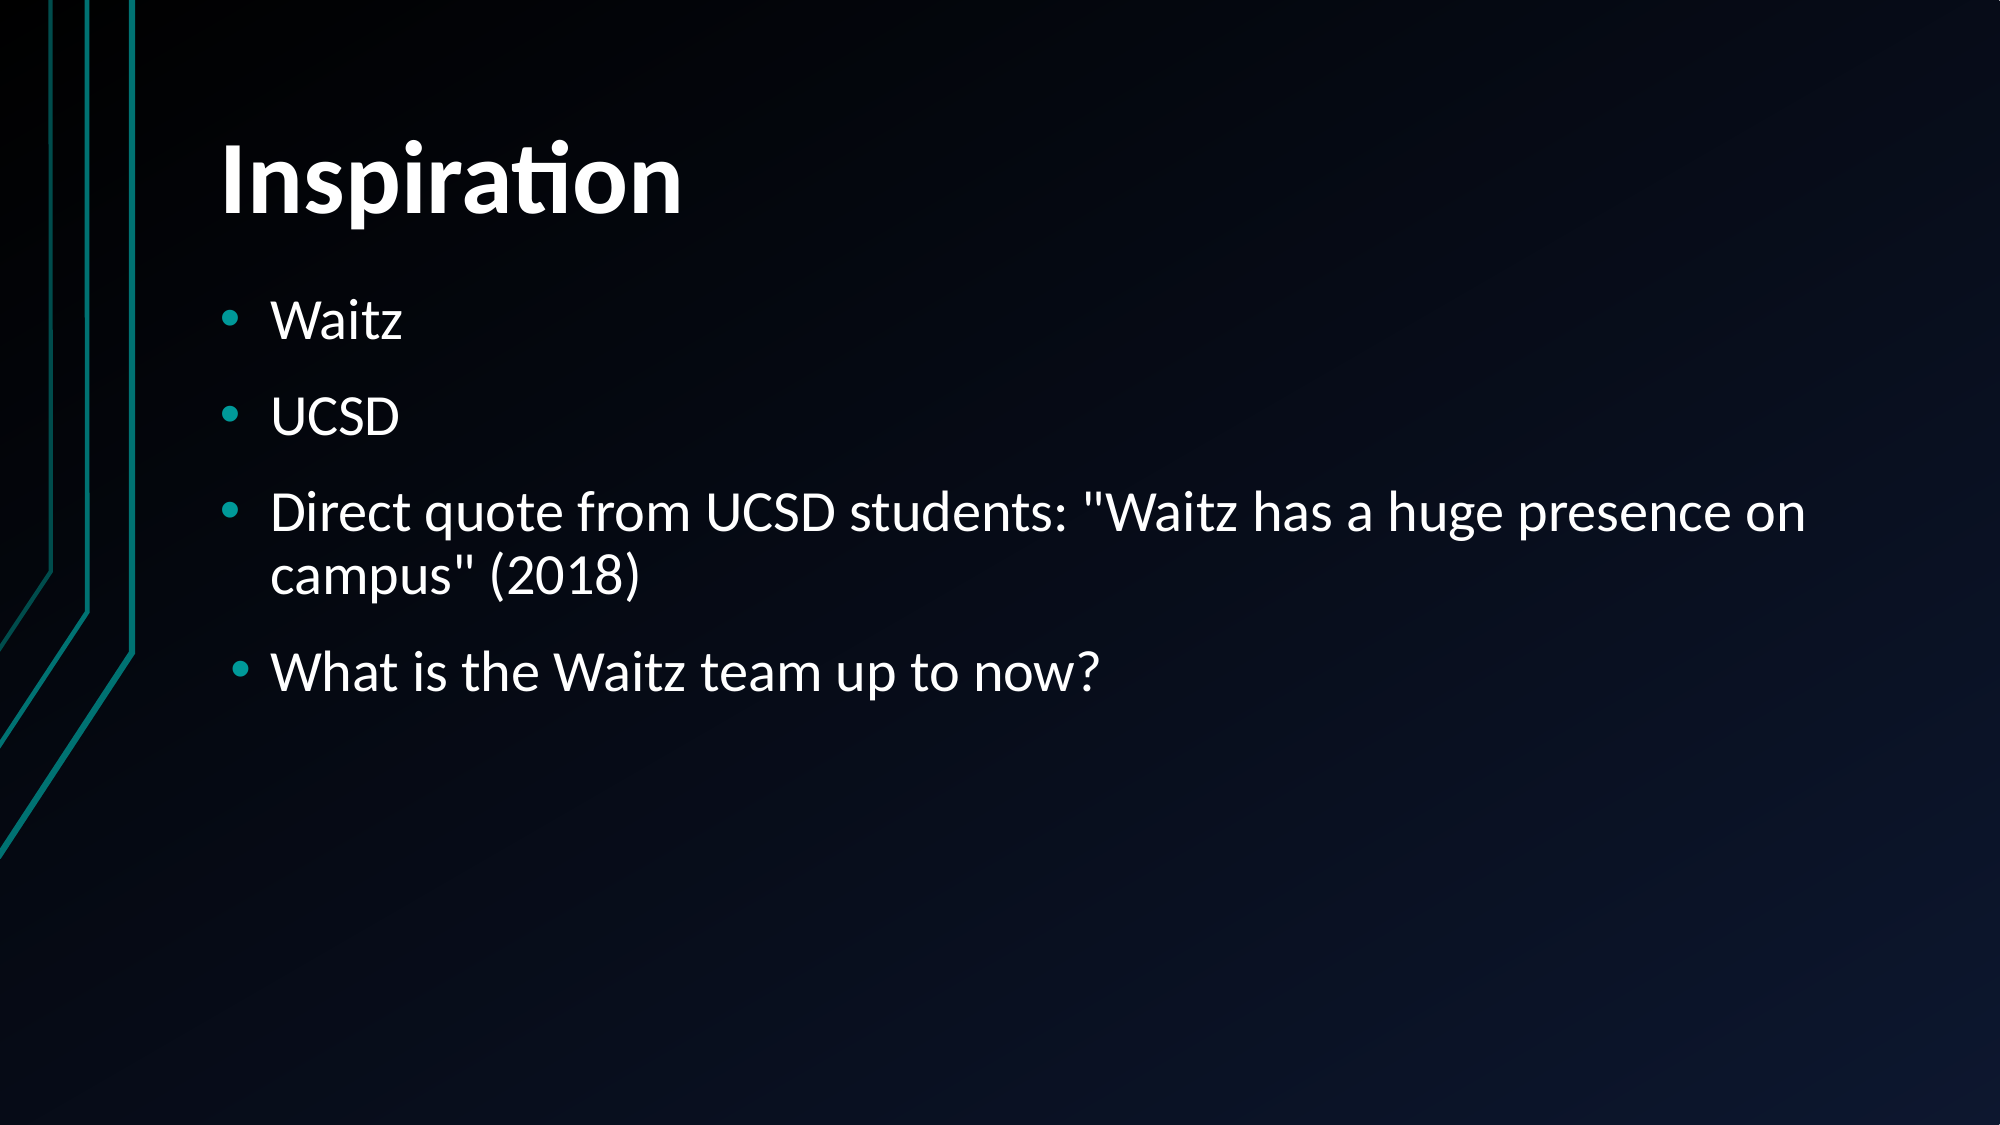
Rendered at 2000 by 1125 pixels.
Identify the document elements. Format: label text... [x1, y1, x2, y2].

list Waitz UCSD Direct quote from UCSD students: "Waitz has a huge presence on campus" (2018) What is the Waitz team up to now? [199, 279, 1900, 1012]
title Inspiration [199, 45, 1900, 246]
